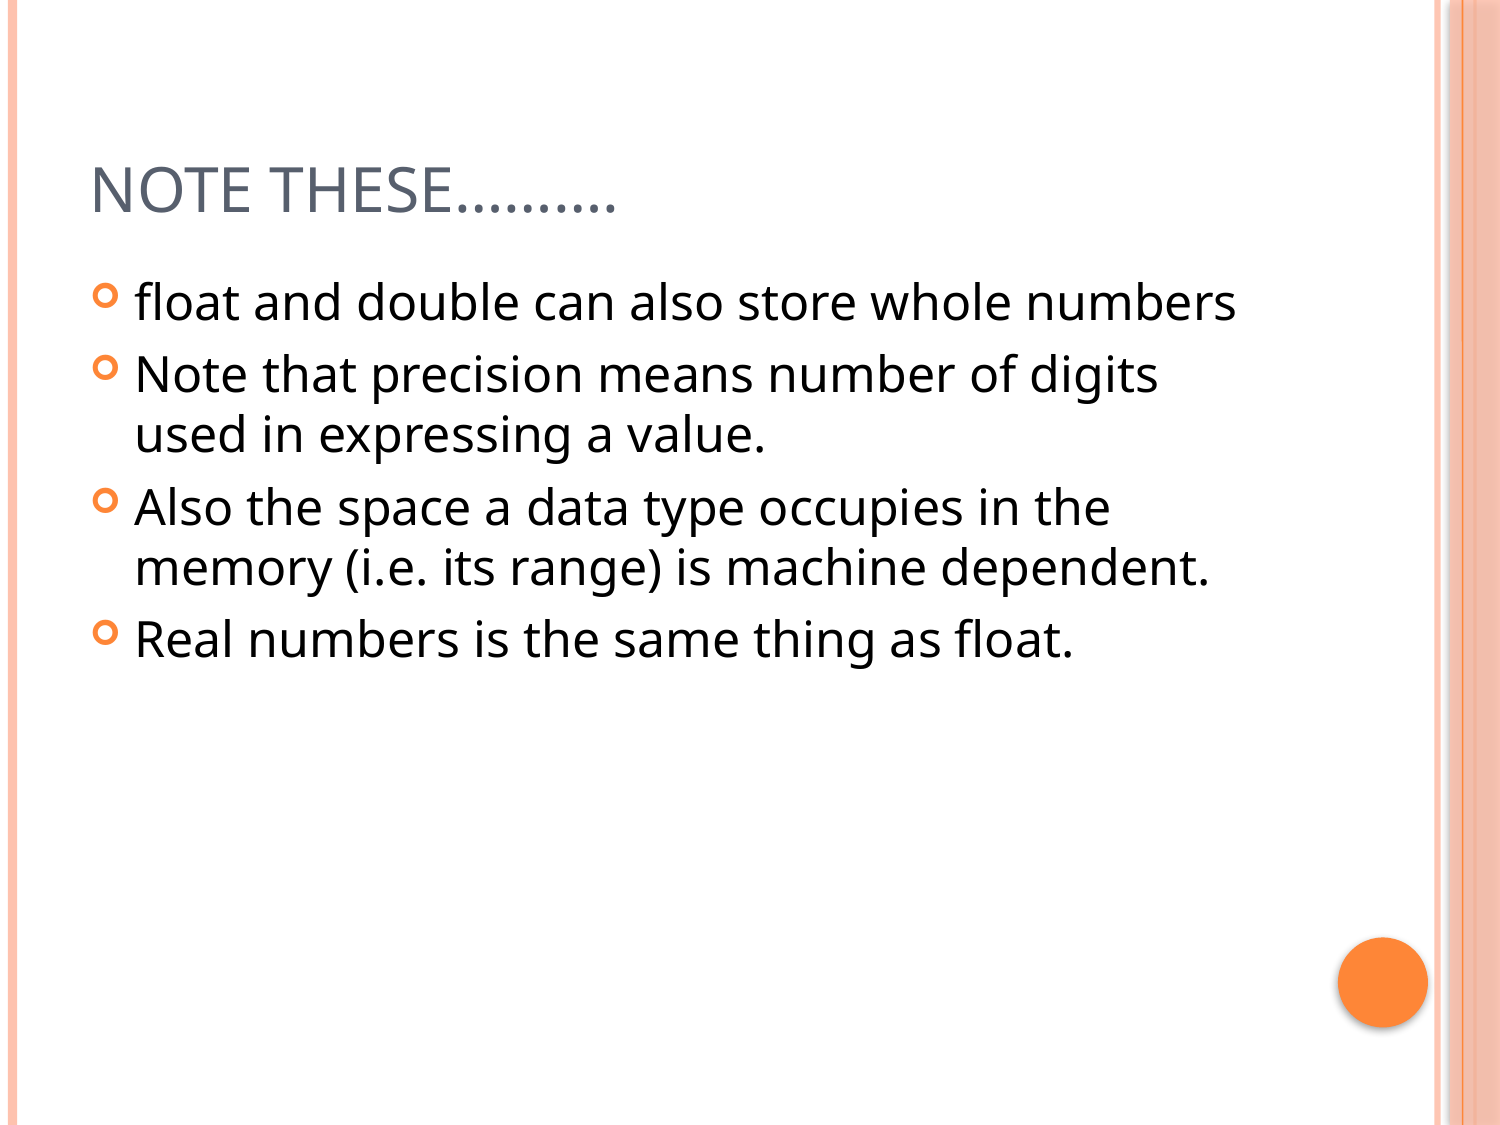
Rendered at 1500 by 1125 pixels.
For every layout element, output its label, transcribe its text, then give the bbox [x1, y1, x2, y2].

list float and double can also store whole numbers Note that precision means number of digits used in expressing a value. Also the space a data type occupies in the memory (i.e. its range) is machine dependent. Real numbers is the same thing as float. [75, 262, 1300, 1062]
title NOTE THESE………. [75, 45, 1300, 233]
